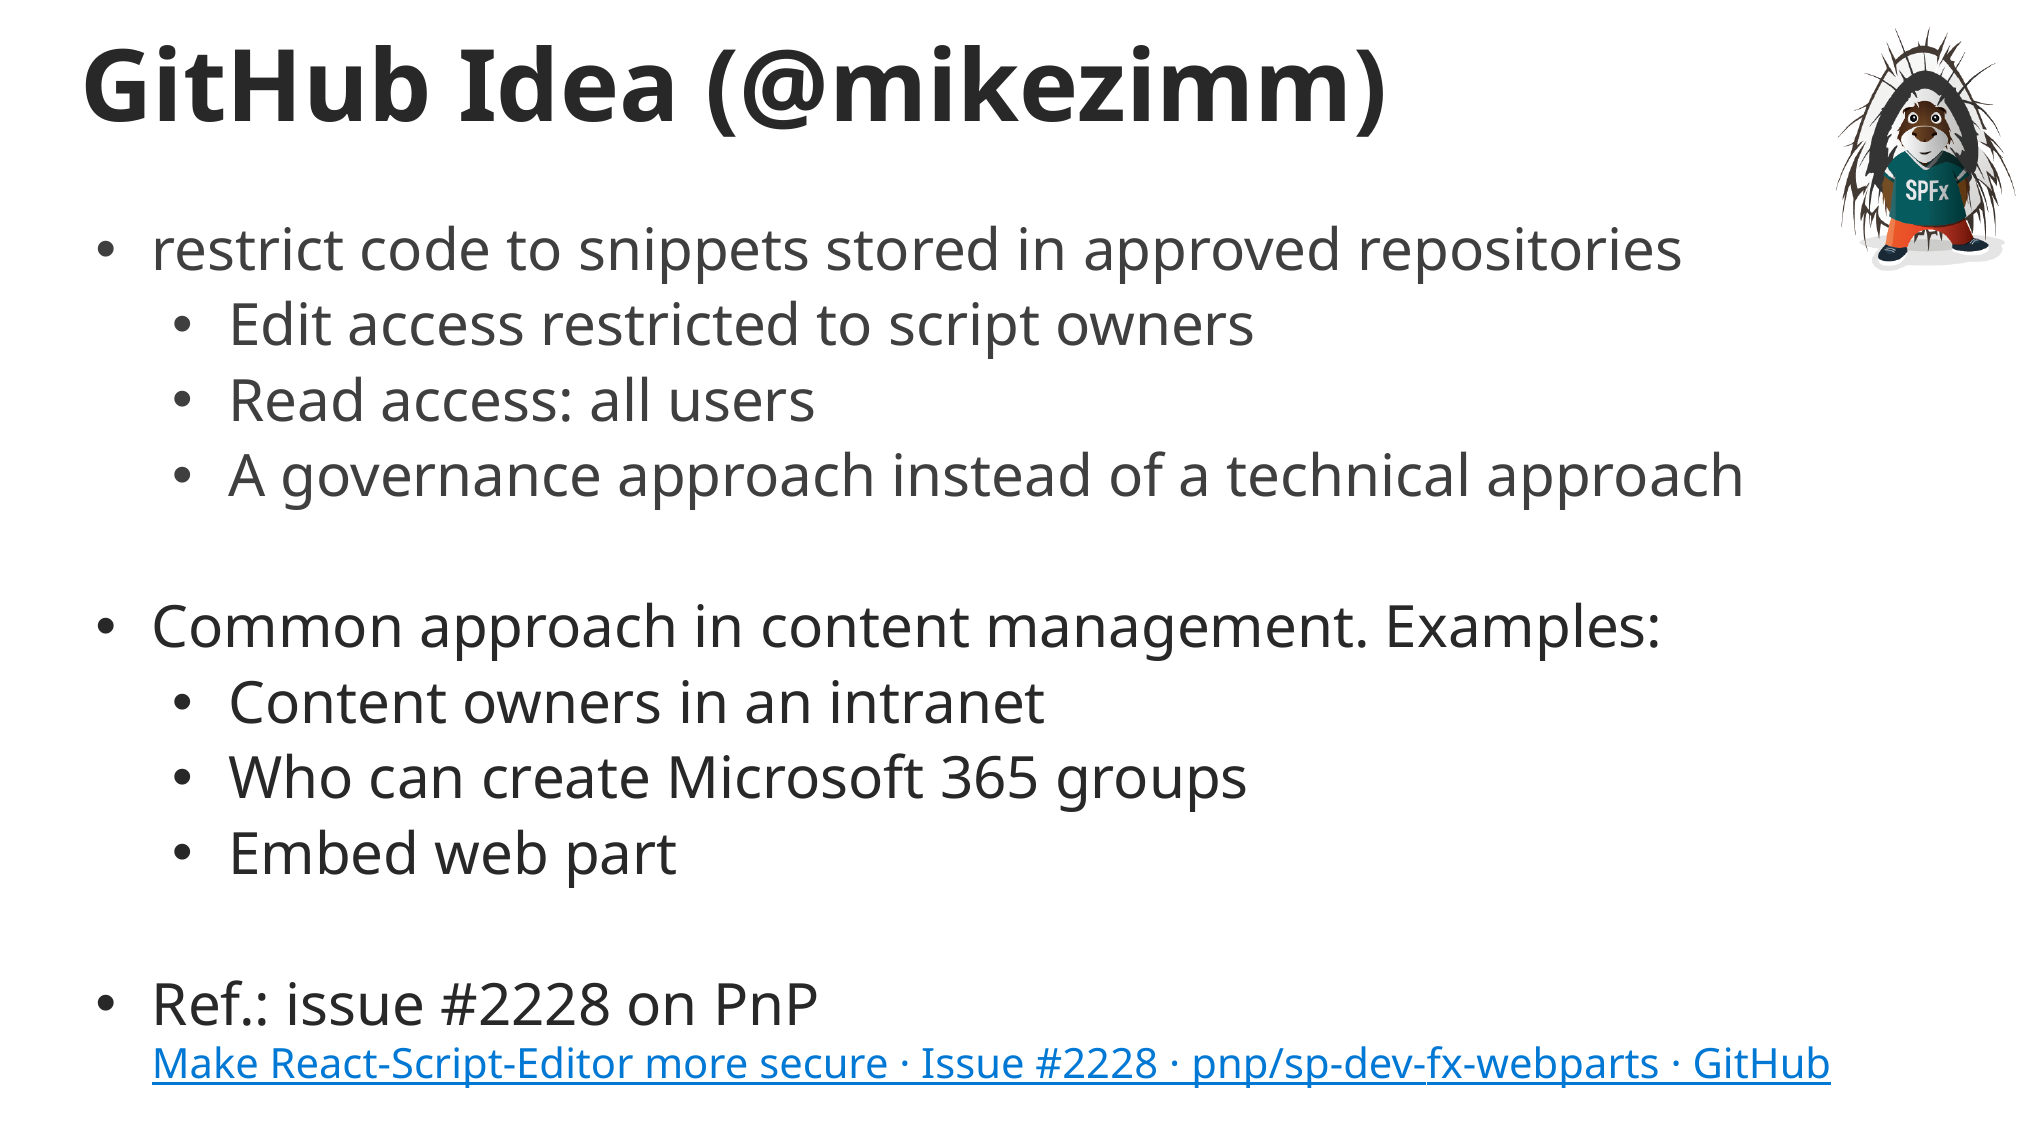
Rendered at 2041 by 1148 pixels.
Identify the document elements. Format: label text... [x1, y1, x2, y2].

picture [1821, 18, 2026, 285]
text_box GitHub Idea (@mikezimm) [65, 14, 2031, 150]
text_box restrict code to snippets stored in approved repositories Edit access restricted to script owners Read access: all users A governance approach instead of a technical approach Common approach in content management. Examples: Content owners in an intranet Who can create Microsoft 365 groups Embed web part Ref.: issue #2228 on PnP Make React-Script-Editor more secure · Issue #2228 · pnp/sp-dev-fx-webparts · GitHub [65, 196, 1876, 1148]
